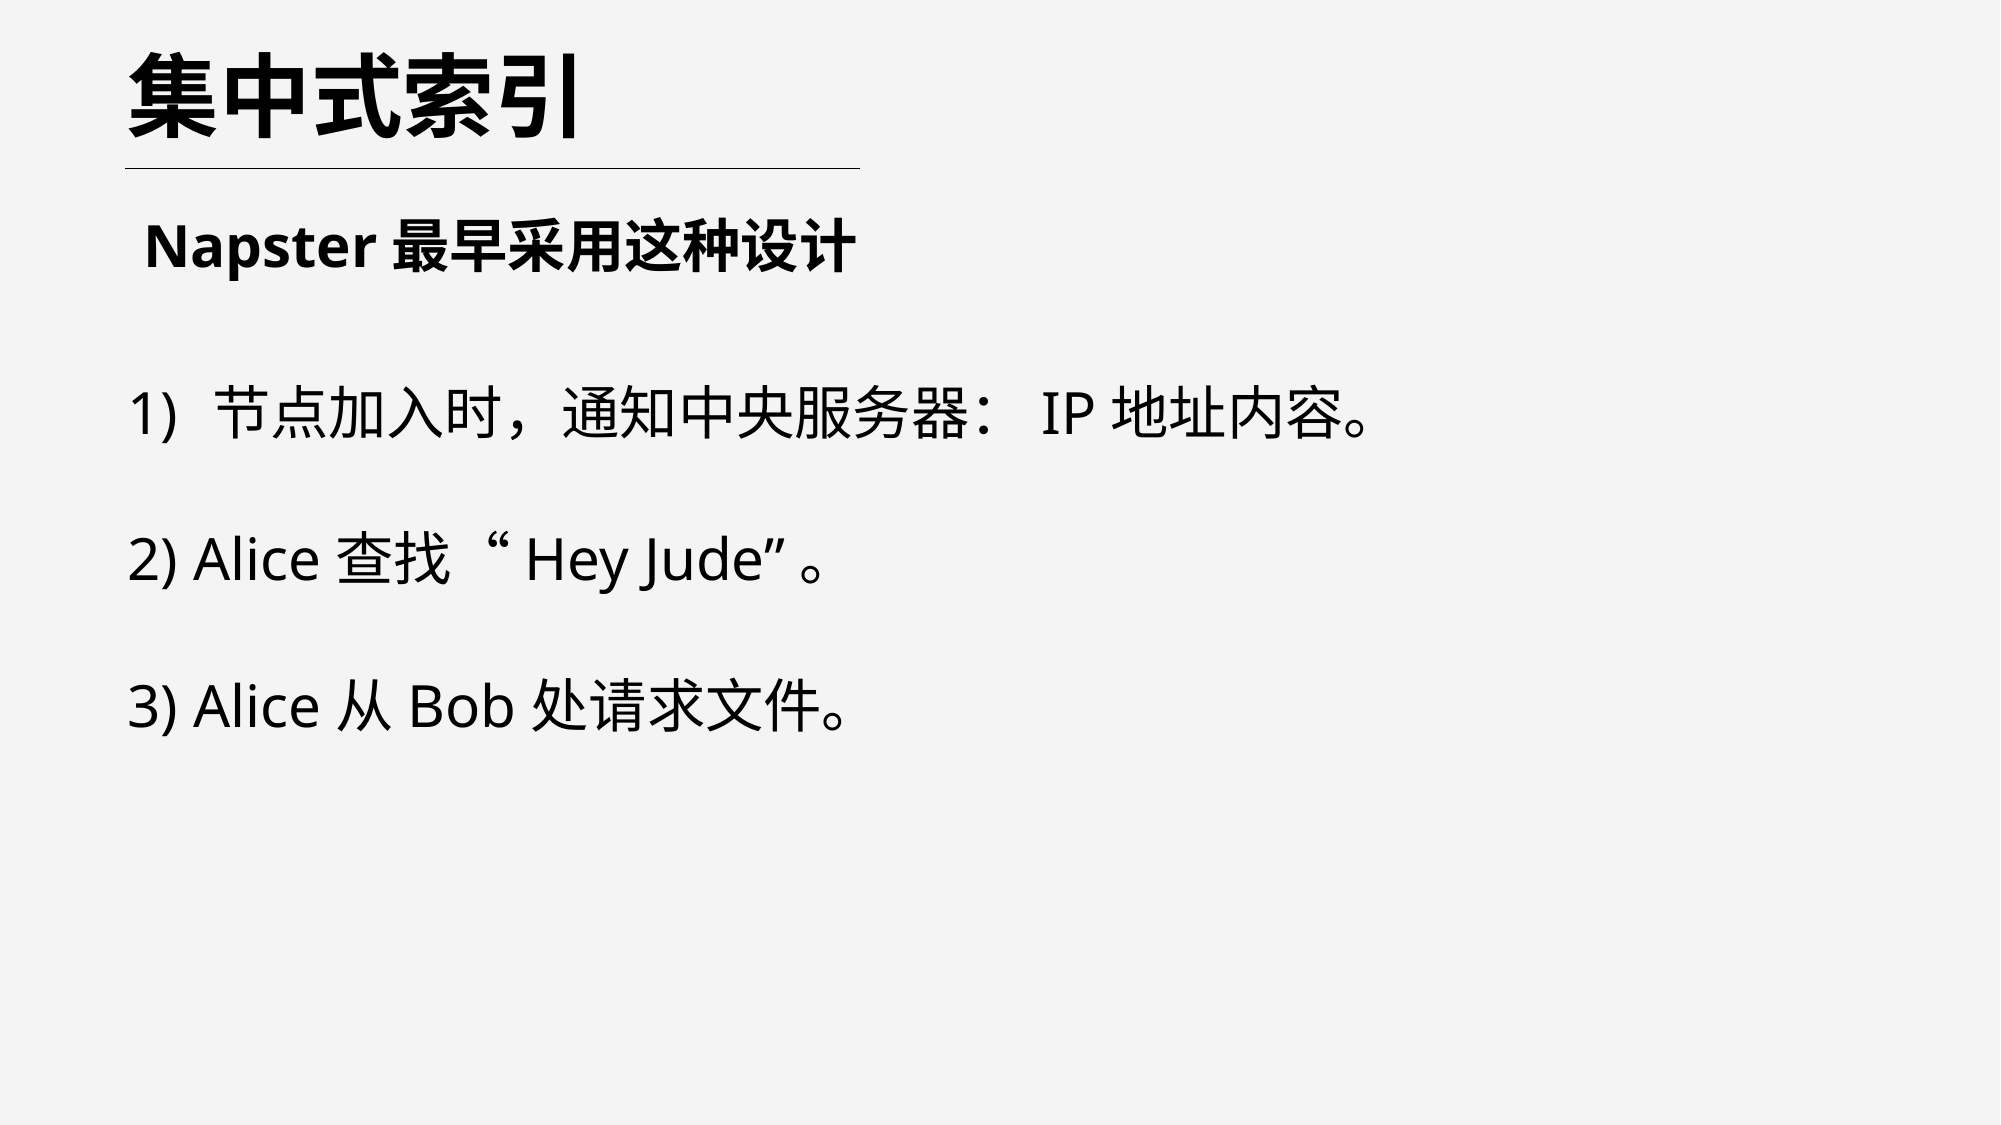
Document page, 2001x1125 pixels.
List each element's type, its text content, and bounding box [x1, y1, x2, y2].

list Napster最早采用这种设计 节点加入时，通知中央服务器：IP地址内容。 2) Alice查找“Hey Jude”。 3) Alice从Bob处请求文件。 [113, 209, 1893, 1033]
text_box [124, 448, 944, 1074]
title 集中式索引 [113, 43, 1893, 209]
